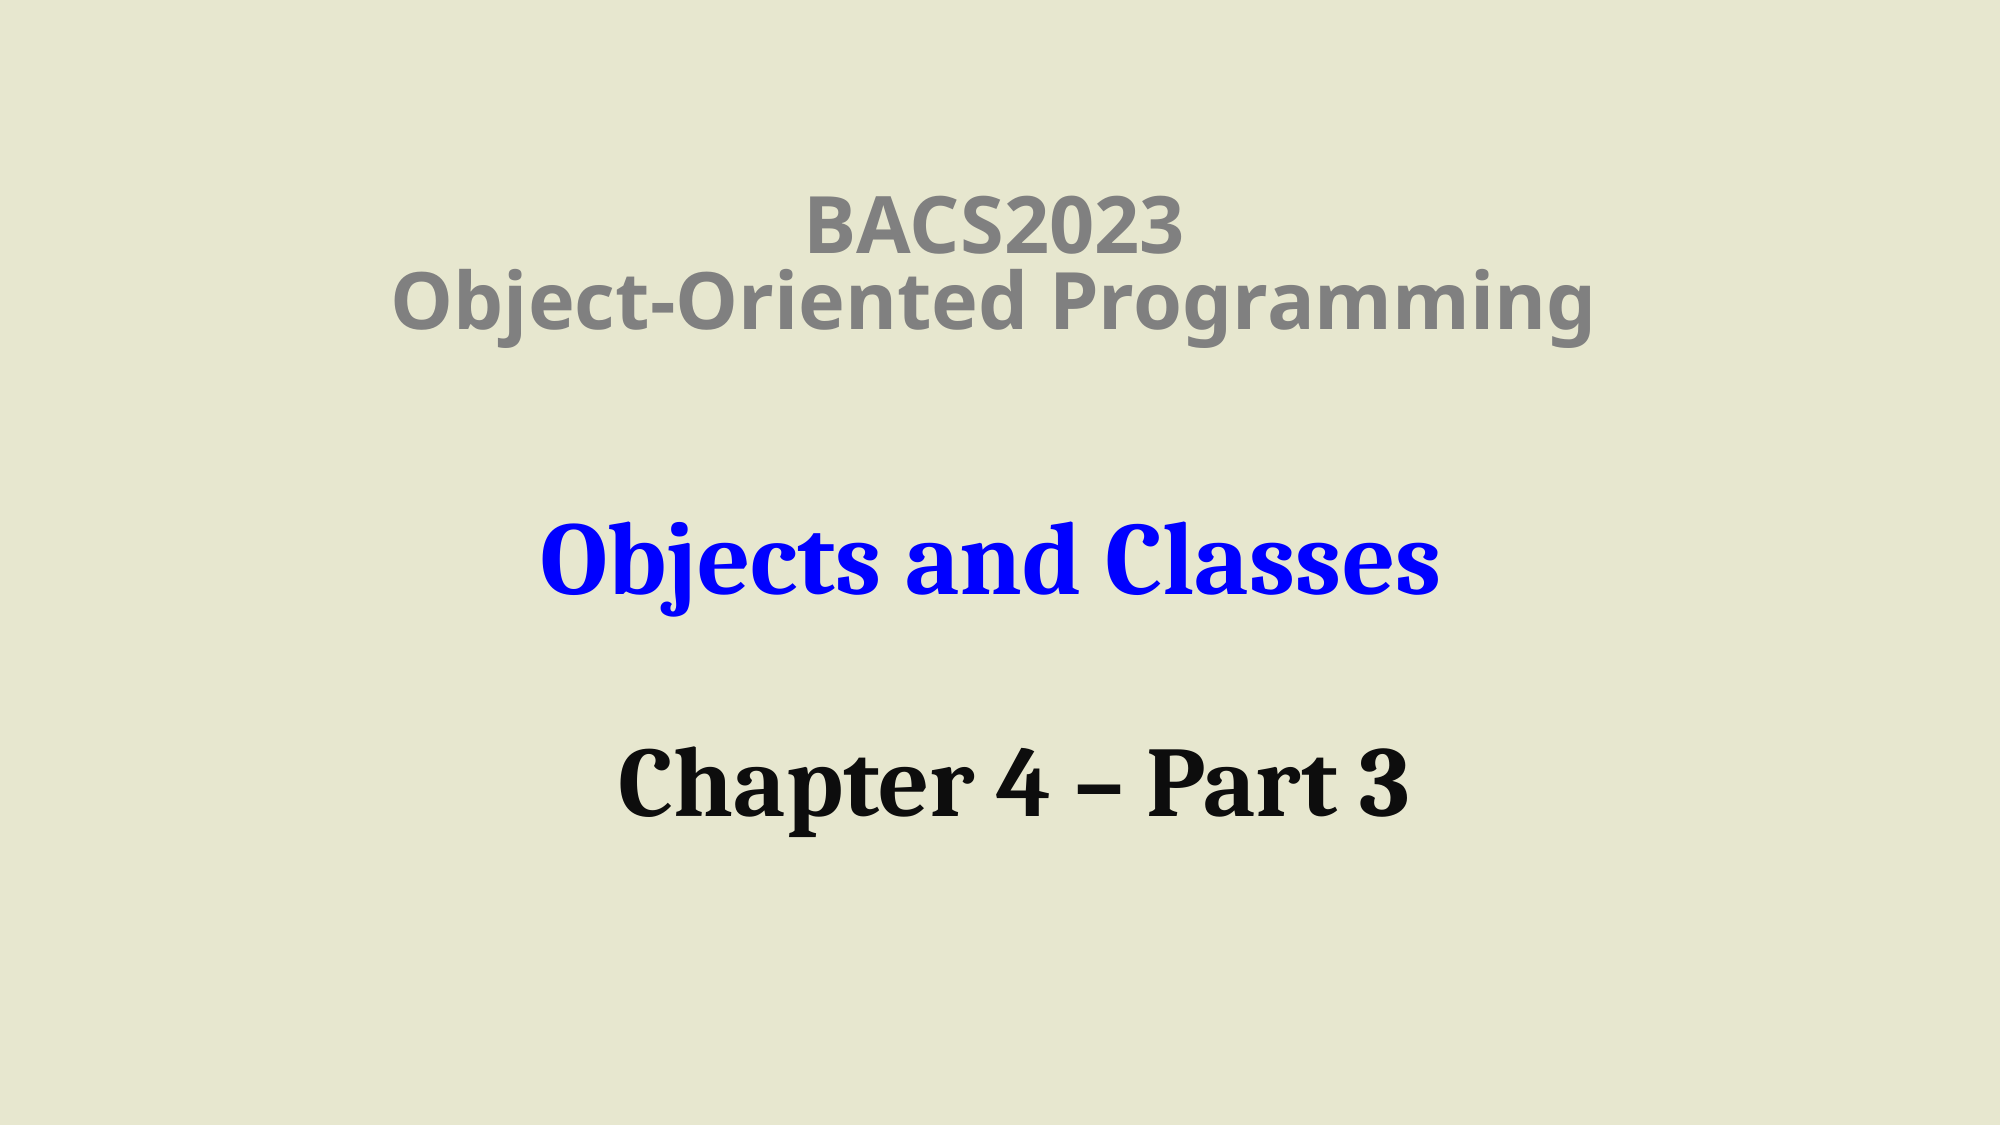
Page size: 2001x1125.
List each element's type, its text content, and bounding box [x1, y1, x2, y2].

text_box BACS2023 Object-Oriented Programming [33, 155, 1956, 353]
text_box Chapter 4 – Part 3 [394, 708, 1636, 826]
title Objects and Classes [370, 497, 1613, 623]
